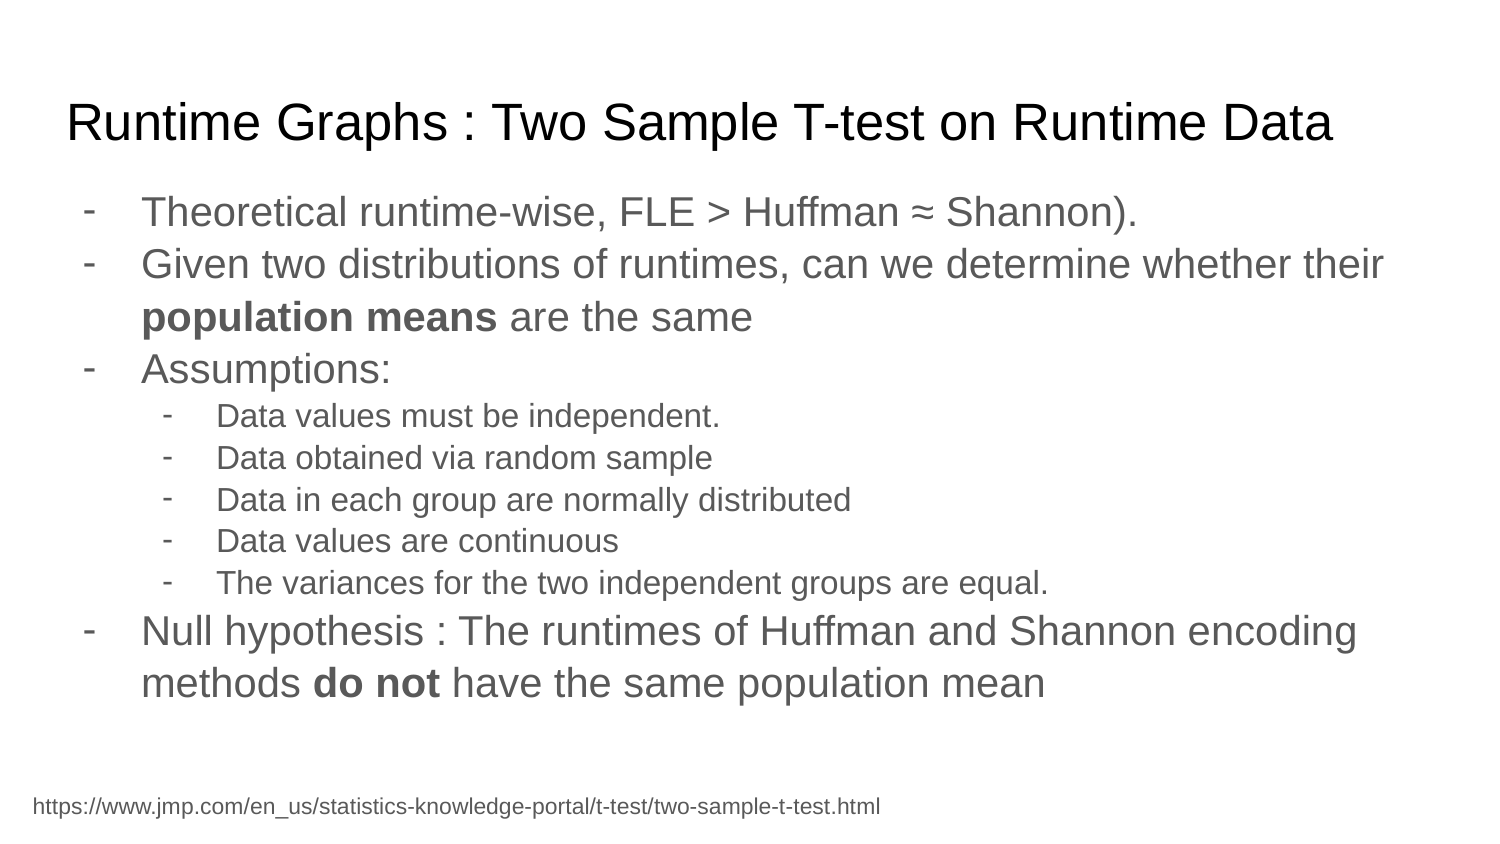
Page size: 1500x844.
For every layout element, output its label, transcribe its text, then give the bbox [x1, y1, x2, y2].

text_box https://www.jmp.com/en_us/statistics-knowledge-portal/t-test/two-sample-t-test.html [17, 777, 1483, 833]
list Theoretical runtime-wise, FLE > Huffman ≈ Shannon). Given two distributions of runtimes, can we determine whether their population means are the same Assumptions: Data values must be independent. Data obtained via random sample Data in each group are normally distributed Data values are continuous The variances for the two independent groups are equal. Null hypothesis : The runtimes of Huffman and Shannon encoding methods do not have the same population mean [51, 166, 1449, 728]
title Runtime Graphs : Two Sample T-test on Runtime Data [51, 72, 1449, 166]
